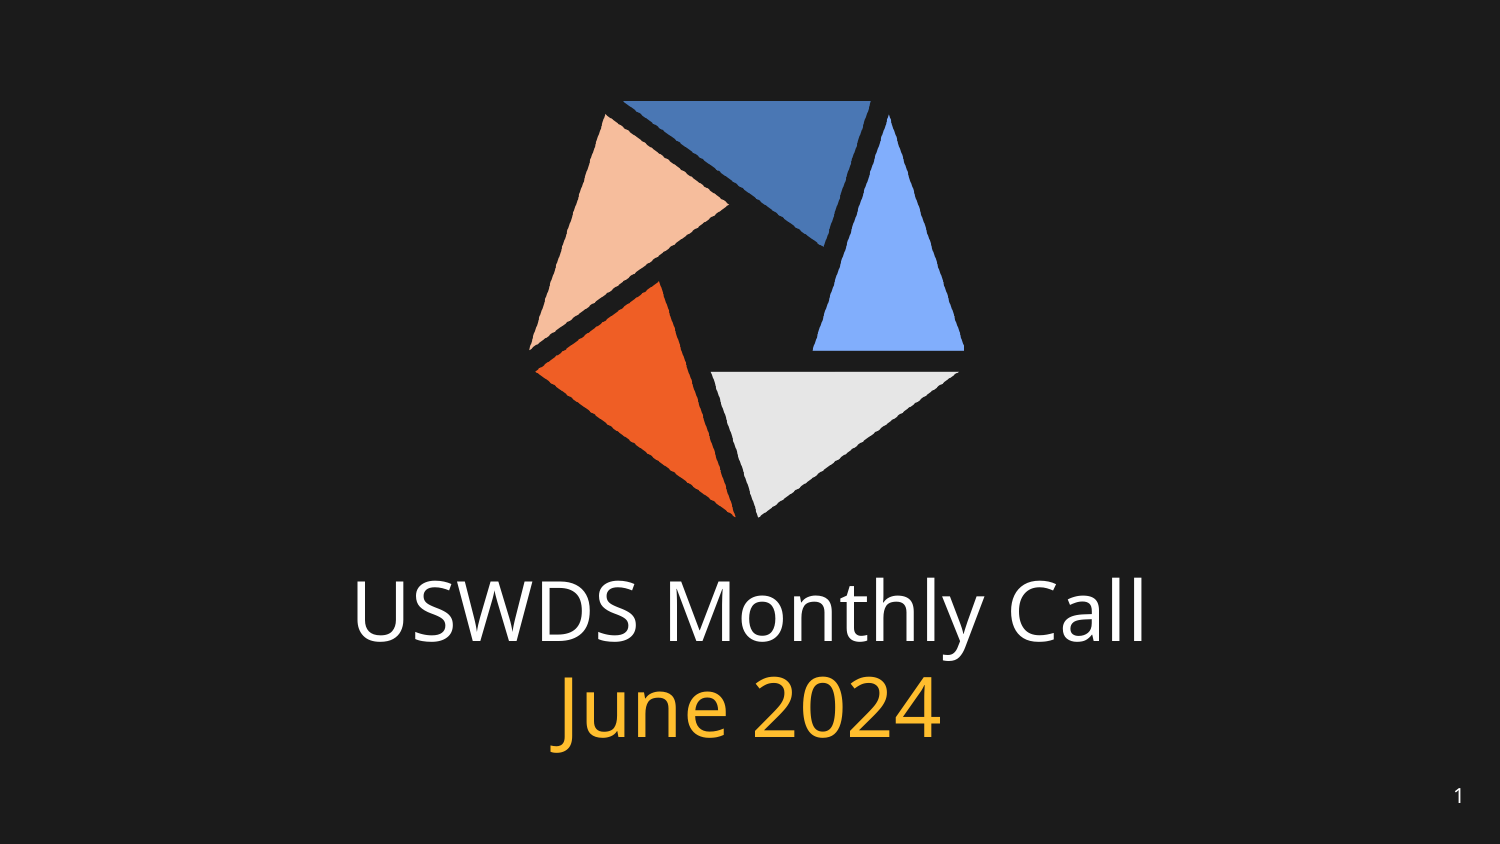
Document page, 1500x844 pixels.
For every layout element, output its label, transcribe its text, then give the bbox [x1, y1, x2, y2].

picture [529, 101, 965, 518]
title USWDS Monthly Call [51, 543, 1449, 639]
slide_number 1 [1389, 764, 1480, 830]
subtitle June 2024 [51, 639, 1449, 770]
